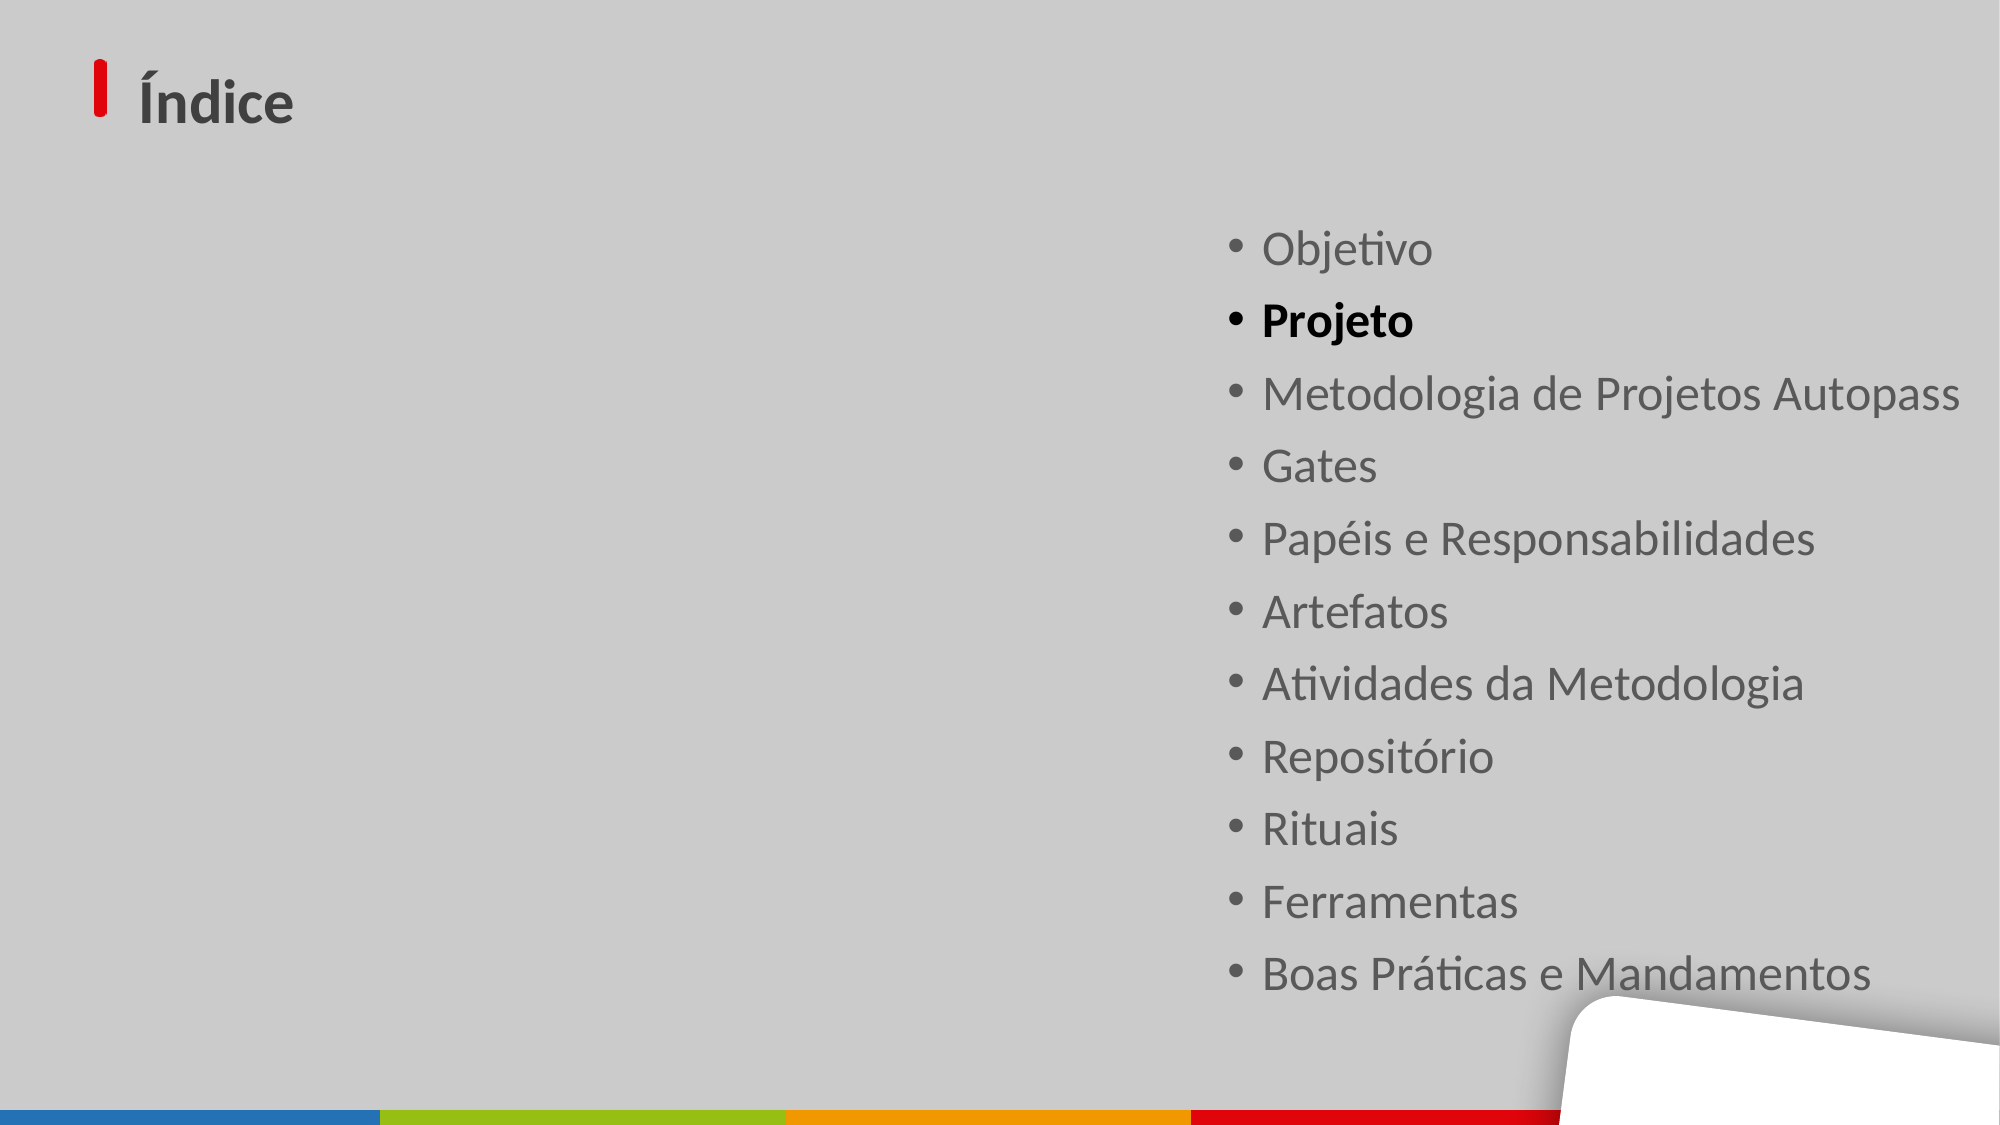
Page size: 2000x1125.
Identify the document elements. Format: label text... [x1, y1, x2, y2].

picture [93, 56, 107, 120]
picture [0, 1110, 1560, 1125]
text_box Objetivo Projeto Metodologia de Projetos Autopass Gates Papéis e Responsabilidades Artefatos Atividades da Metodologia Repositório Rituais Ferramentas Boas Práticas e Mandamentos [1212, 208, 1981, 1083]
text_box Índice [124, 53, 311, 143]
